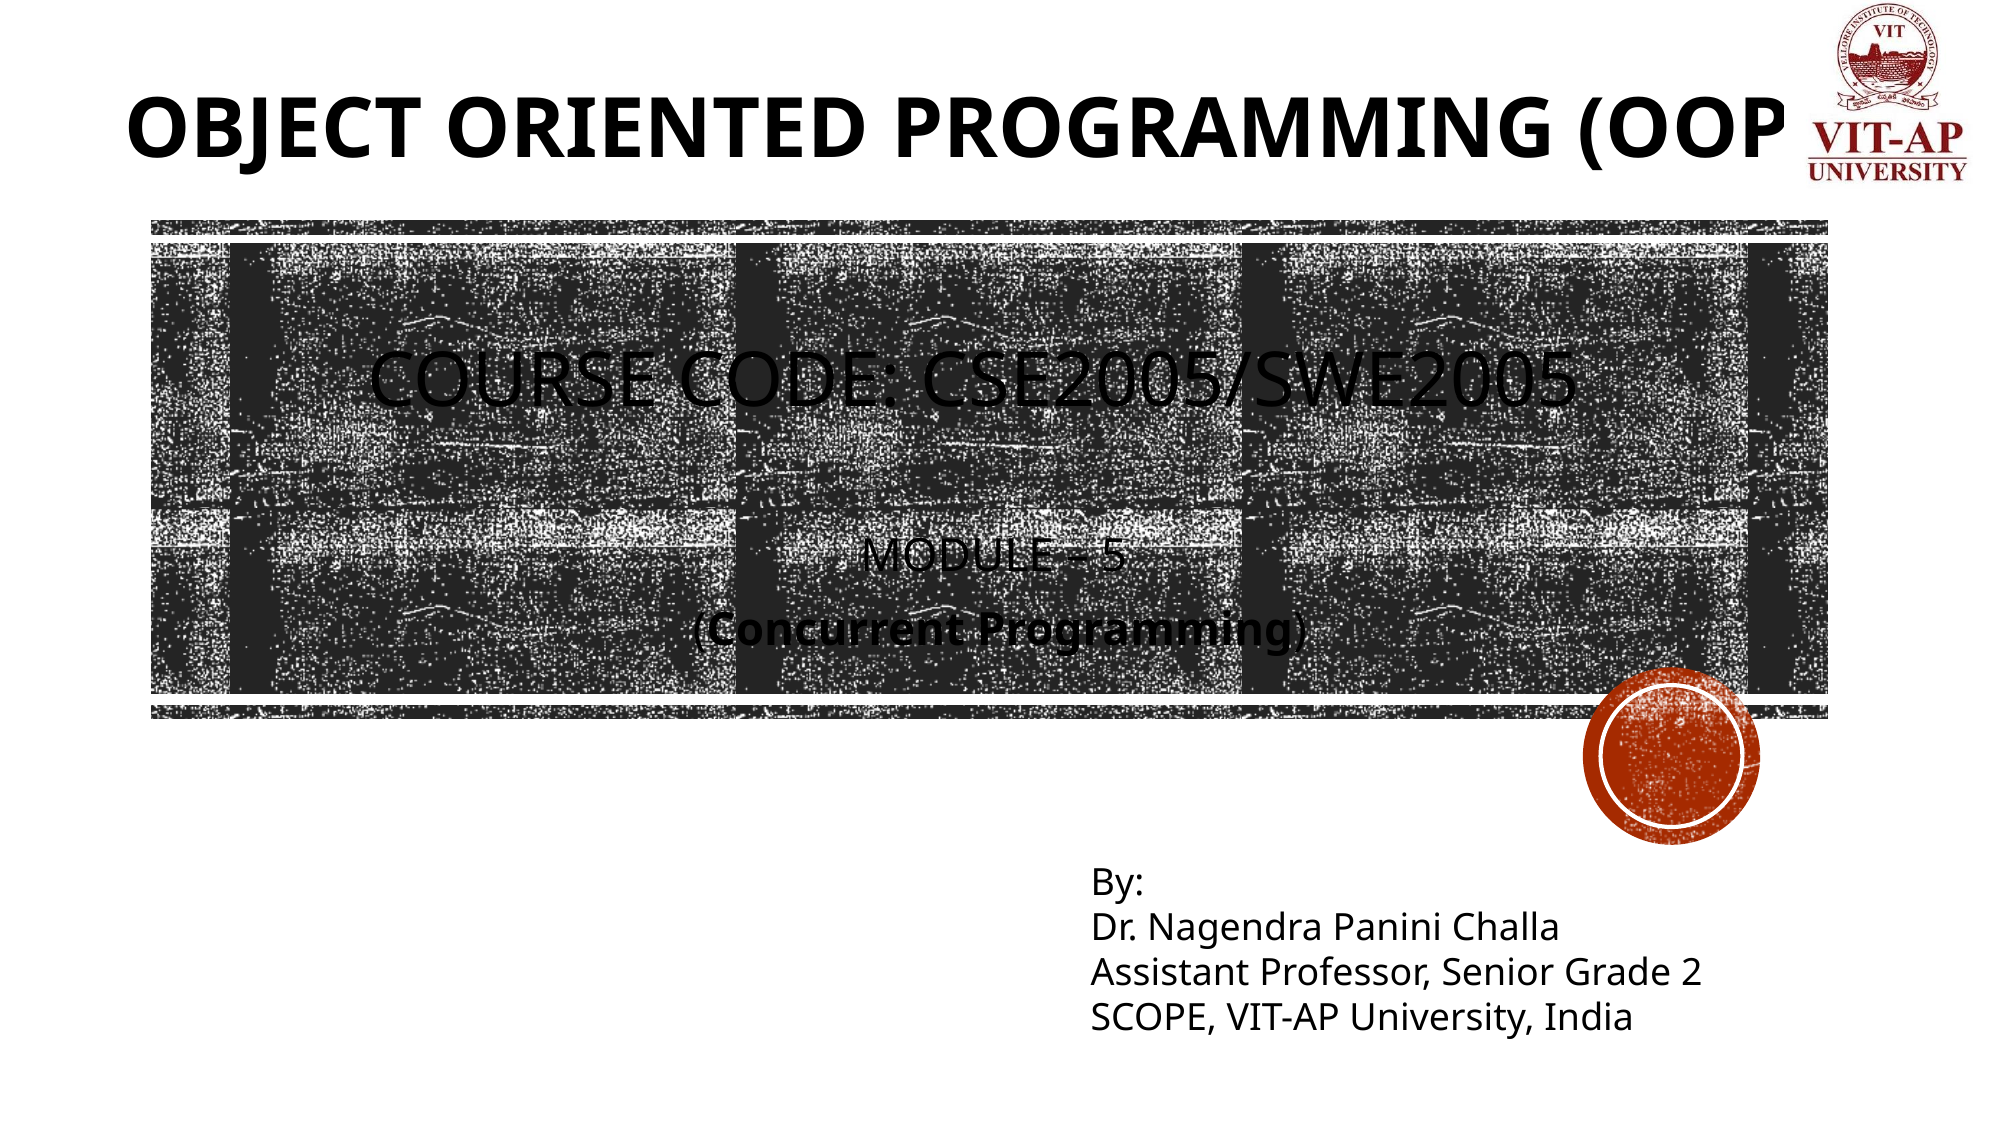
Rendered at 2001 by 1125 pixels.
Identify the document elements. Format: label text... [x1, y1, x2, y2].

subtitle MODULE – 5 (Concurrent Programming) [249, 524, 1750, 796]
picture [1784, 0, 2000, 216]
text_box By: Dr. Nagendra Panini Challa Assistant Professor, Senior Grade 2 SCOPE, VIT-AP University, India [1075, 850, 2000, 1046]
title Object Oriented Programming (OOP) Course Code: CSE2005/SWE2005 [74, 61, 1893, 453]
